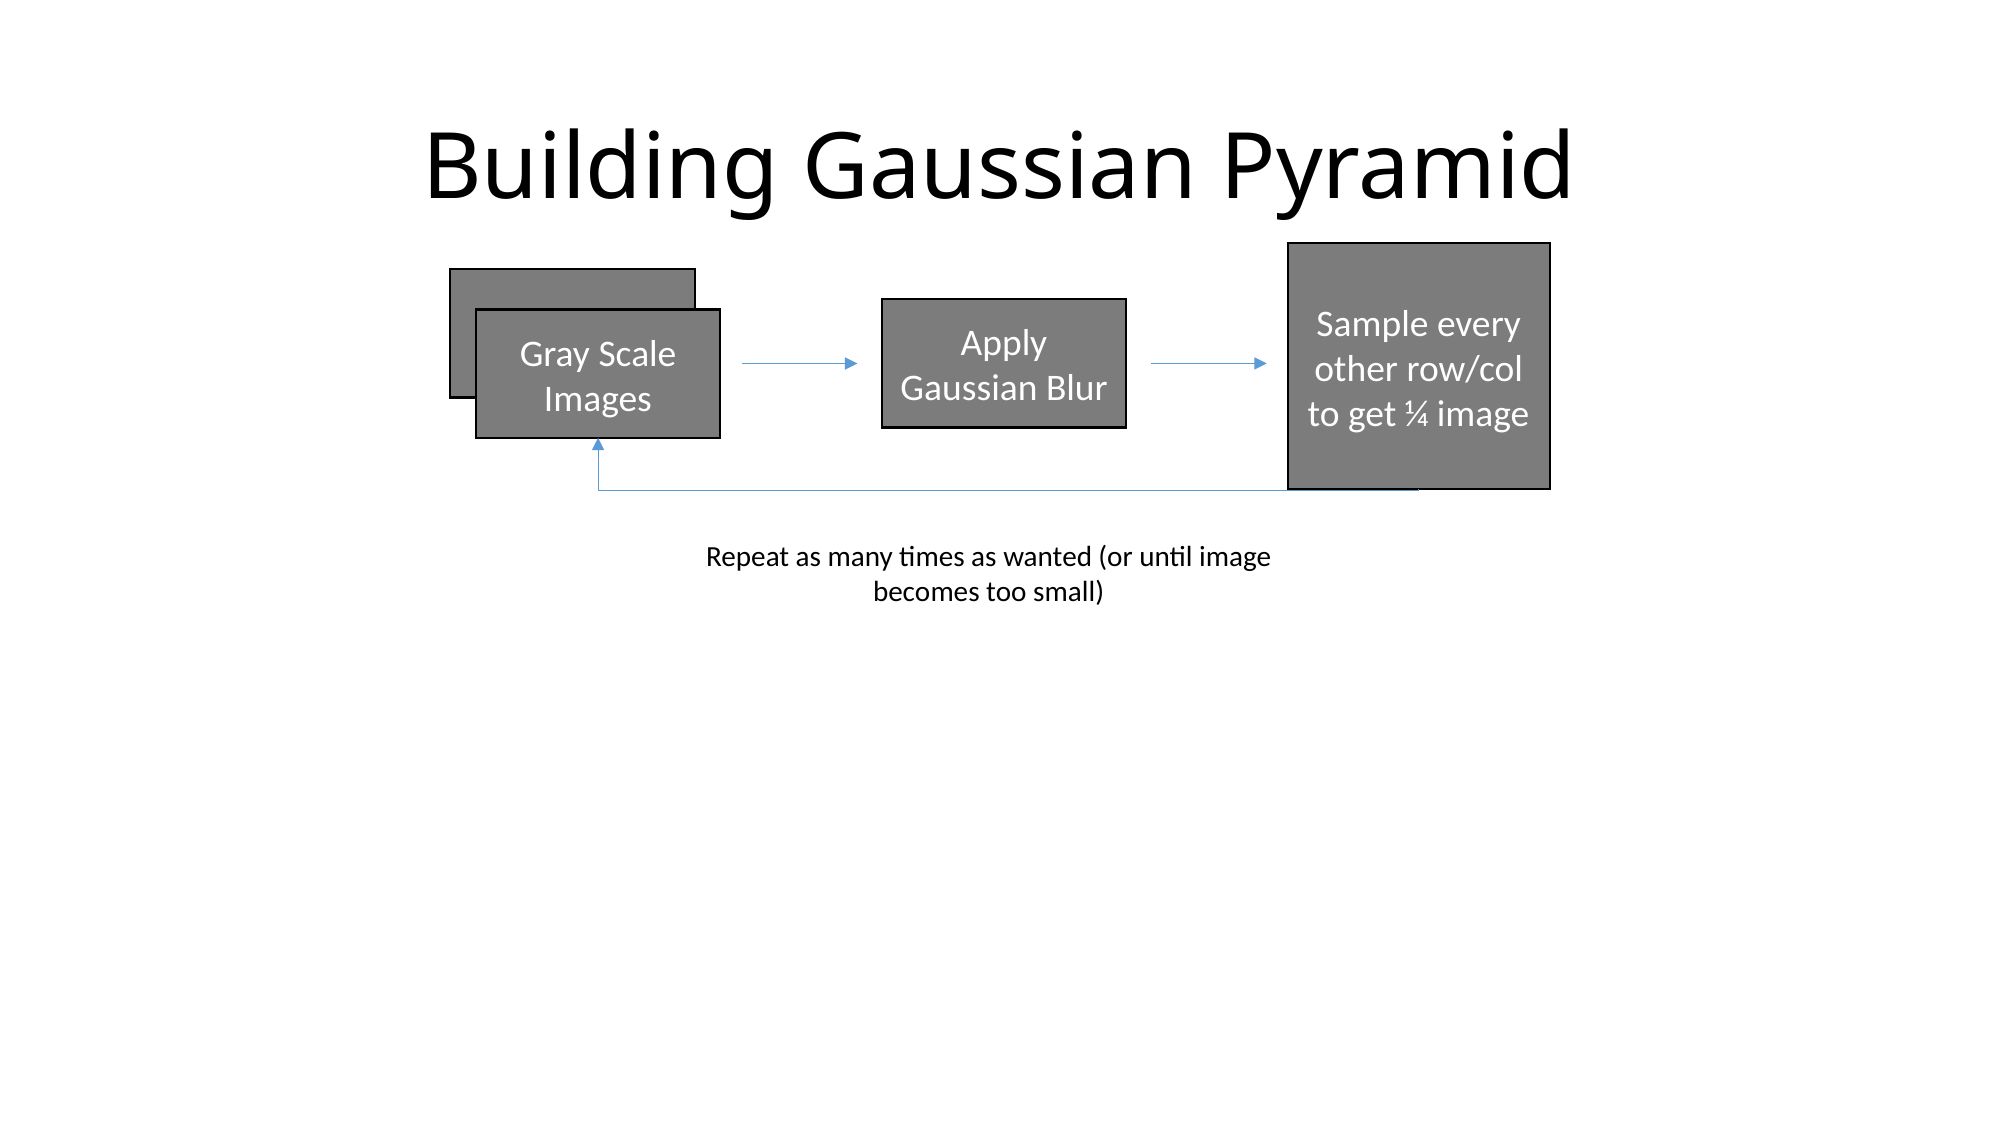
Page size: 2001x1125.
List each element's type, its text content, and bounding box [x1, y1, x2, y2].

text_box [450, 243, 1550, 616]
title Building Gaussian Pyramid [137, 59, 1863, 278]
